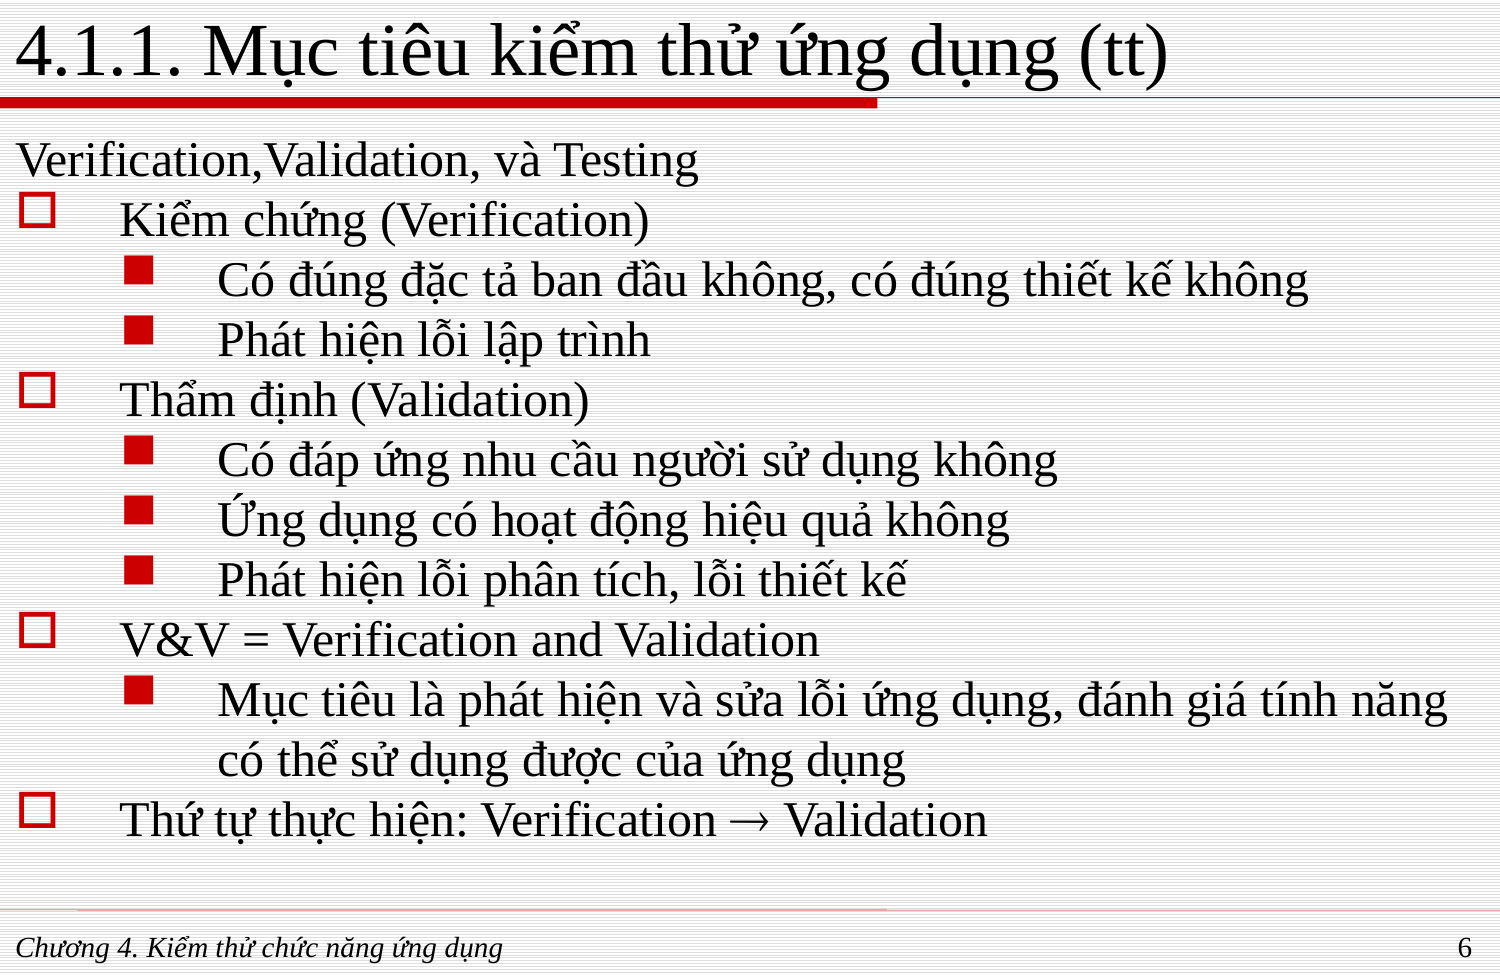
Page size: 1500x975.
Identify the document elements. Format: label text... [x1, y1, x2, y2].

footer Chương 4. Kiểm thử chức năng ứng dụng [0, 920, 1225, 965]
slide_number 6 [1337, 920, 1488, 967]
title 4.1.1. Mục tiêu kiểm thử ứng dụng (tt) [0, 10, 1500, 98]
list Verification,Validation, và Testing Kiểm chứng (Verification) Có đúng đặc tả ban đầu không, có đúng thiết kế không Phát hiện lỗi lập trình Thẩm định (Validation) Có đáp ứng nhu cầu người sử dụng không Ứng dụng có hoạt động hiệu quả không Phát hiện lỗi phân tích, lỗi thiết kế V&V = Verification and Validation Mục tiêu là phát hiện và sửa lỗi ứng dụng, đánh giá tính năng có thể sử dụng được của ứng dụng Thứ tự thực hiện: Verification  Validation [0, 119, 1500, 900]
